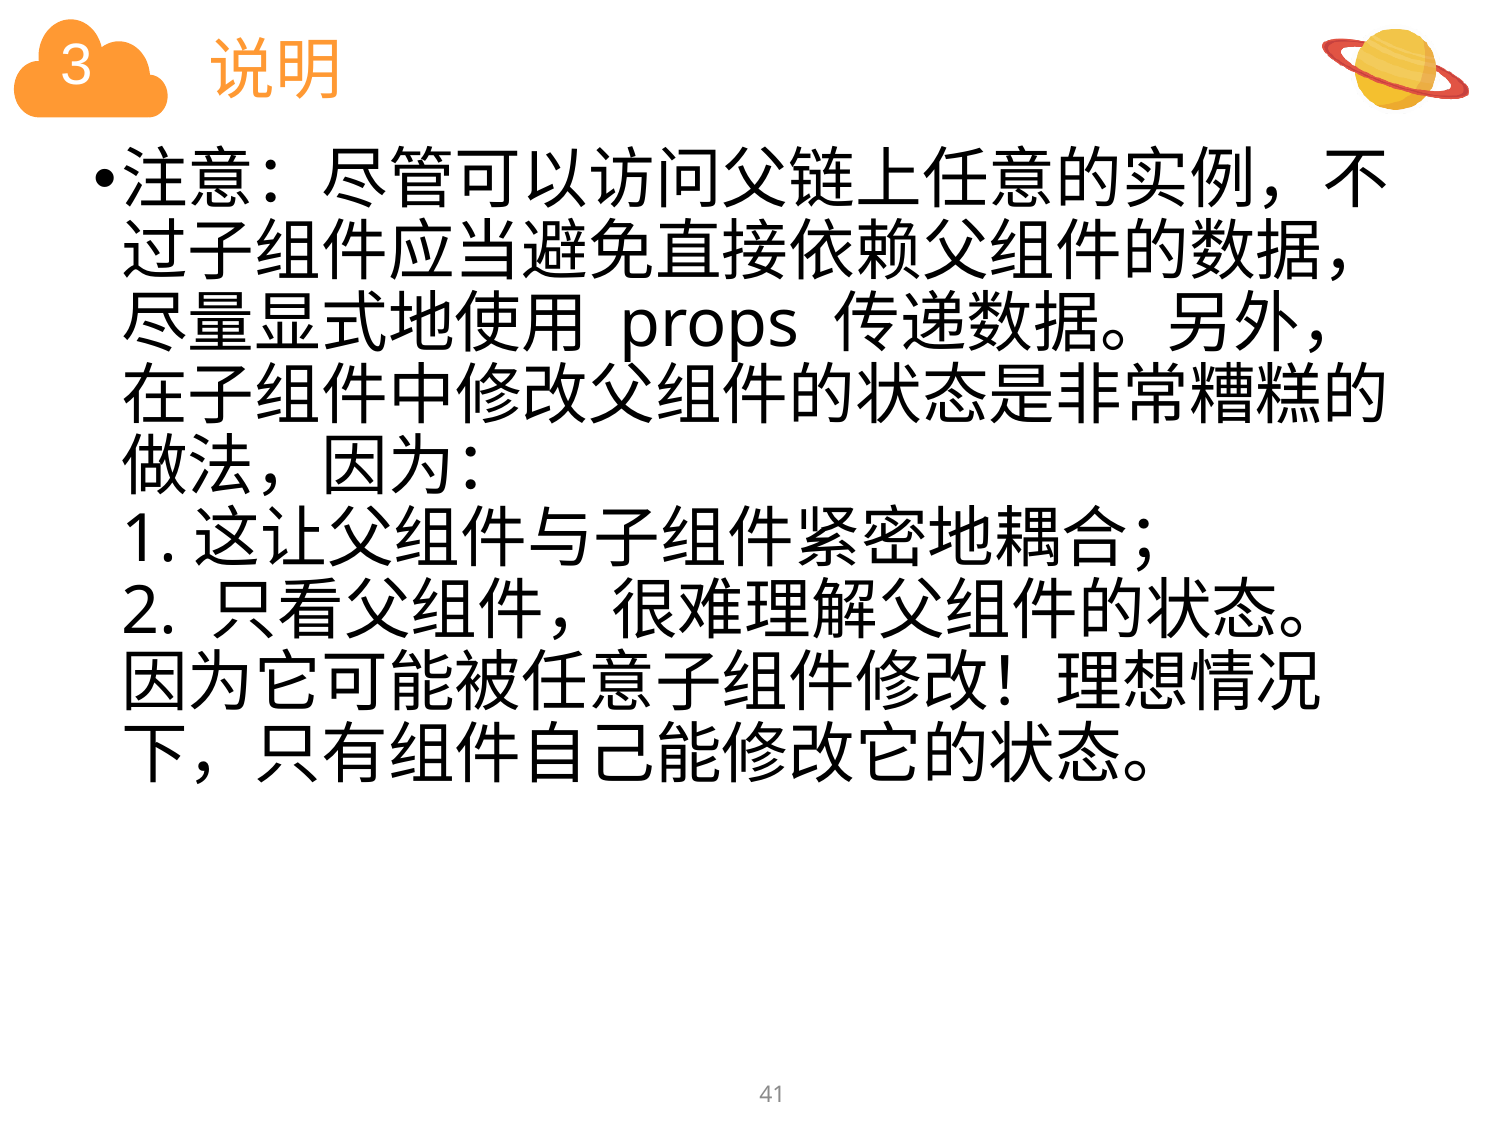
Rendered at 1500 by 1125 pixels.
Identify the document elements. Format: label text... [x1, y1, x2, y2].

list 注意：尽管可以访问父链上任意的实例，不过子组件应当避免直接依赖父组件的数据，尽量显式地使用 props 传递数据。另外，在子组件中修改父组件的状态是非常糟糕的做法，因为： 1.这让父组件与子组件紧密地耦合； 2. 只看父组件，很难理解父组件的状态。因为它可能被任意子组件修改！理想情况下，只有组件自己能修改它的状态。 [78, 137, 1416, 1066]
slide_number 41 [712, 1064, 833, 1125]
title 说明 [193, 17, 1355, 127]
picture [1355, 24, 1469, 114]
